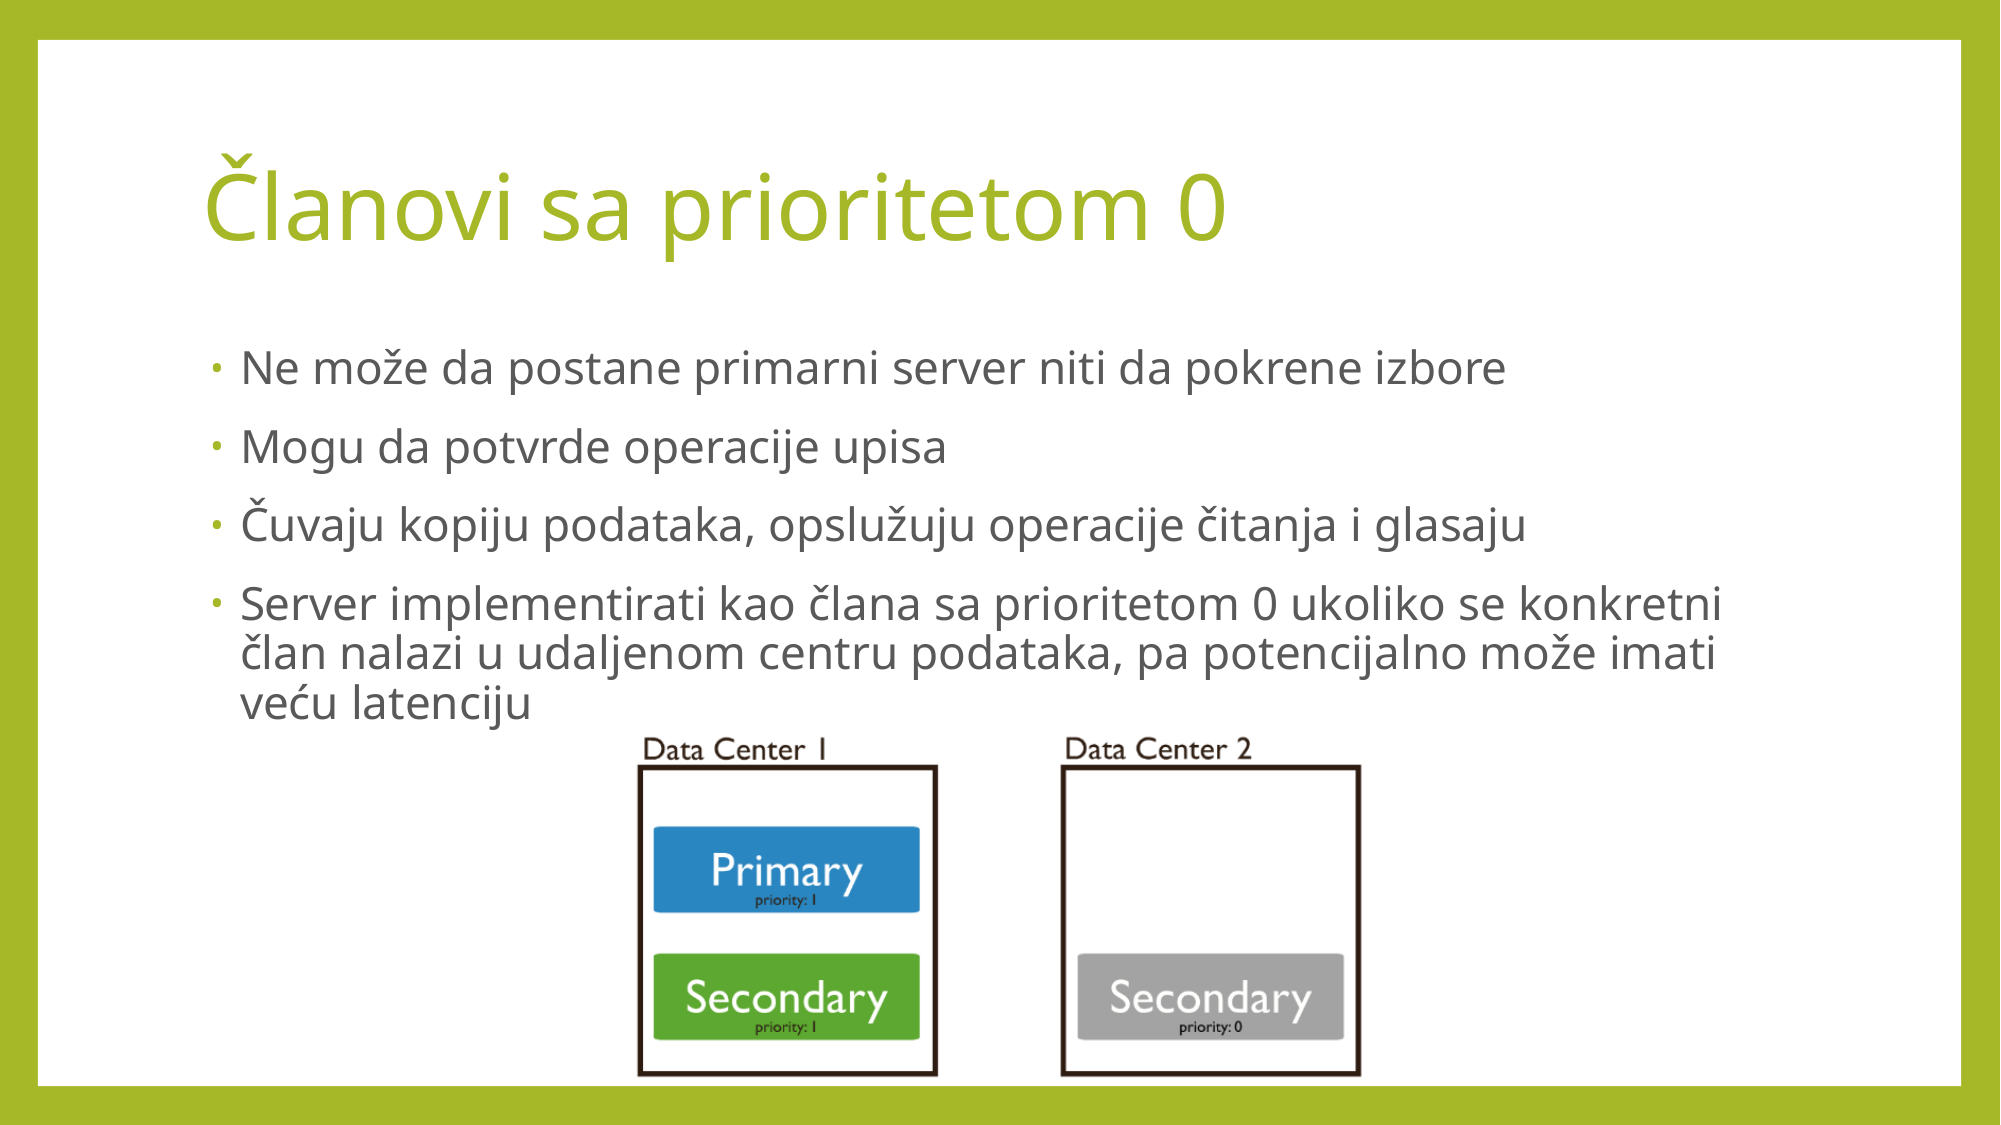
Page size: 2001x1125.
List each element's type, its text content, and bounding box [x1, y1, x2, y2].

title Članovi sa prioritetom 0 [187, 99, 1808, 323]
picture [624, 727, 1370, 1086]
list Ne može da postane primarni server niti da pokrene izbore Mogu da potvrde operacije upisa Čuvaju kopiju podataka, opslužuju operacije čitanja i glasaju Server implementirati kao člana sa prioritetom 0 ukoliko se konkretni član nalazi u udaljenom centru podataka, pa potencijalno može imati veću latenciju [187, 337, 1808, 714]
